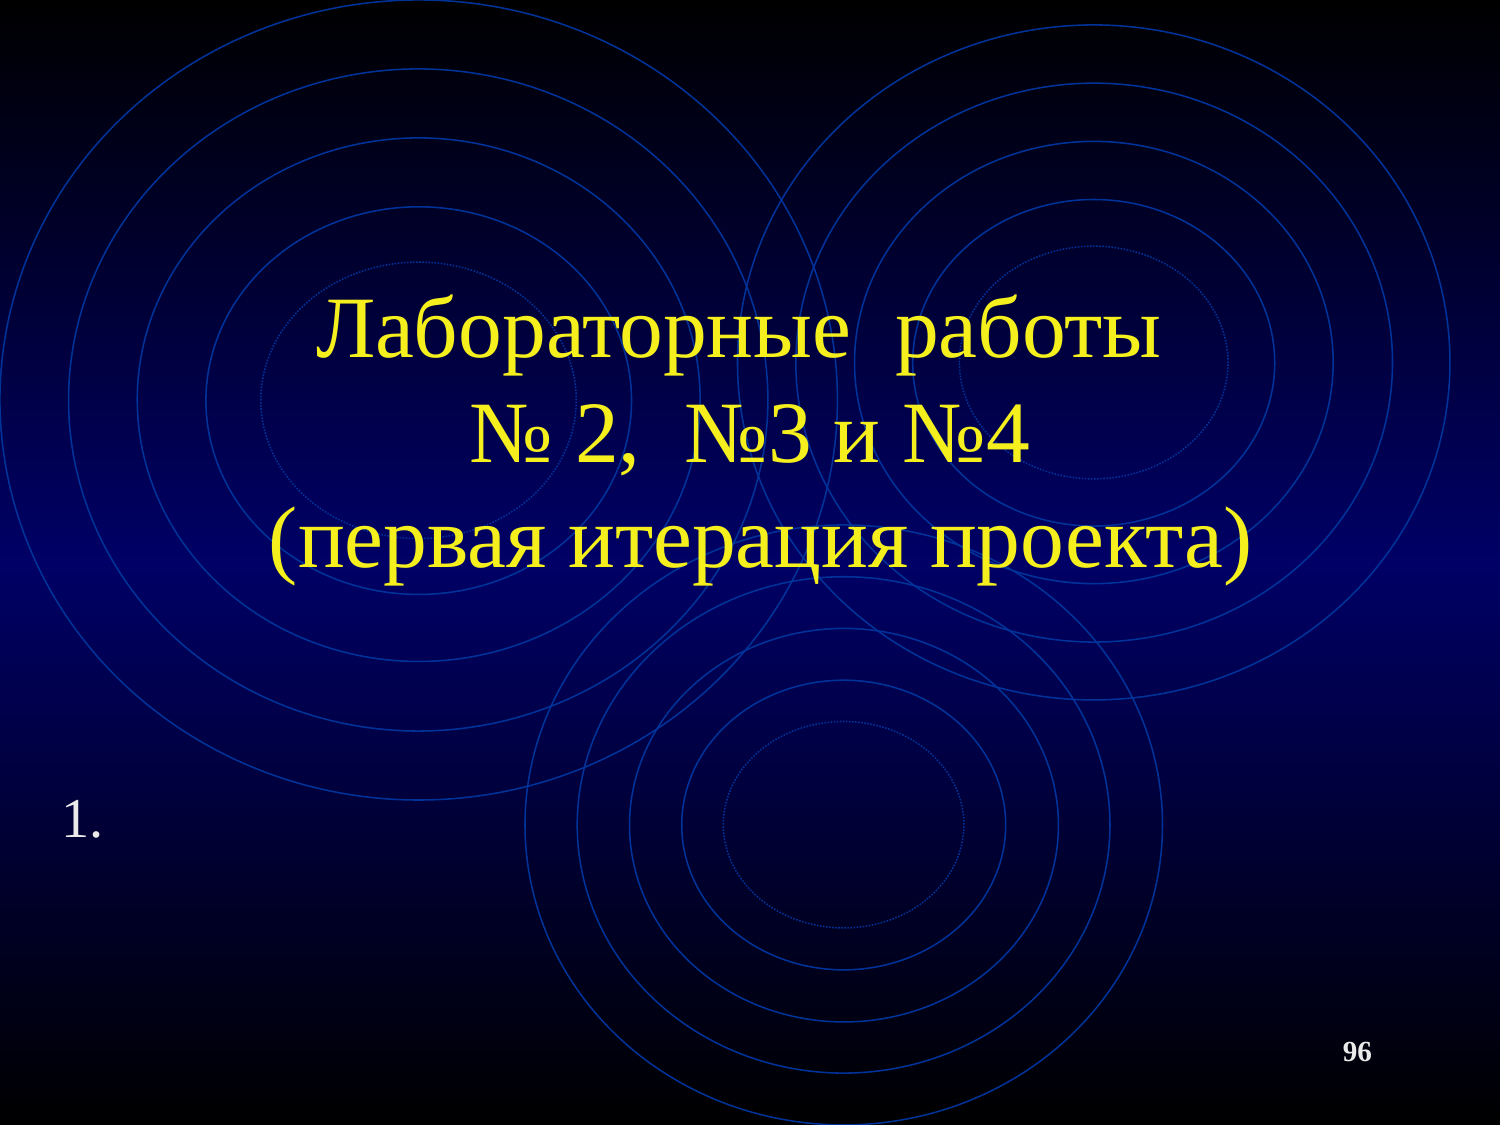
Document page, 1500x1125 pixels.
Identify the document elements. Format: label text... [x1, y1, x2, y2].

text_box [46, 773, 1500, 856]
title Лабораторные работы № 2, №3 и №4 (первая итерация проекта) [0, 257, 1500, 598]
slide_number 96 [1074, 1024, 1388, 1101]
